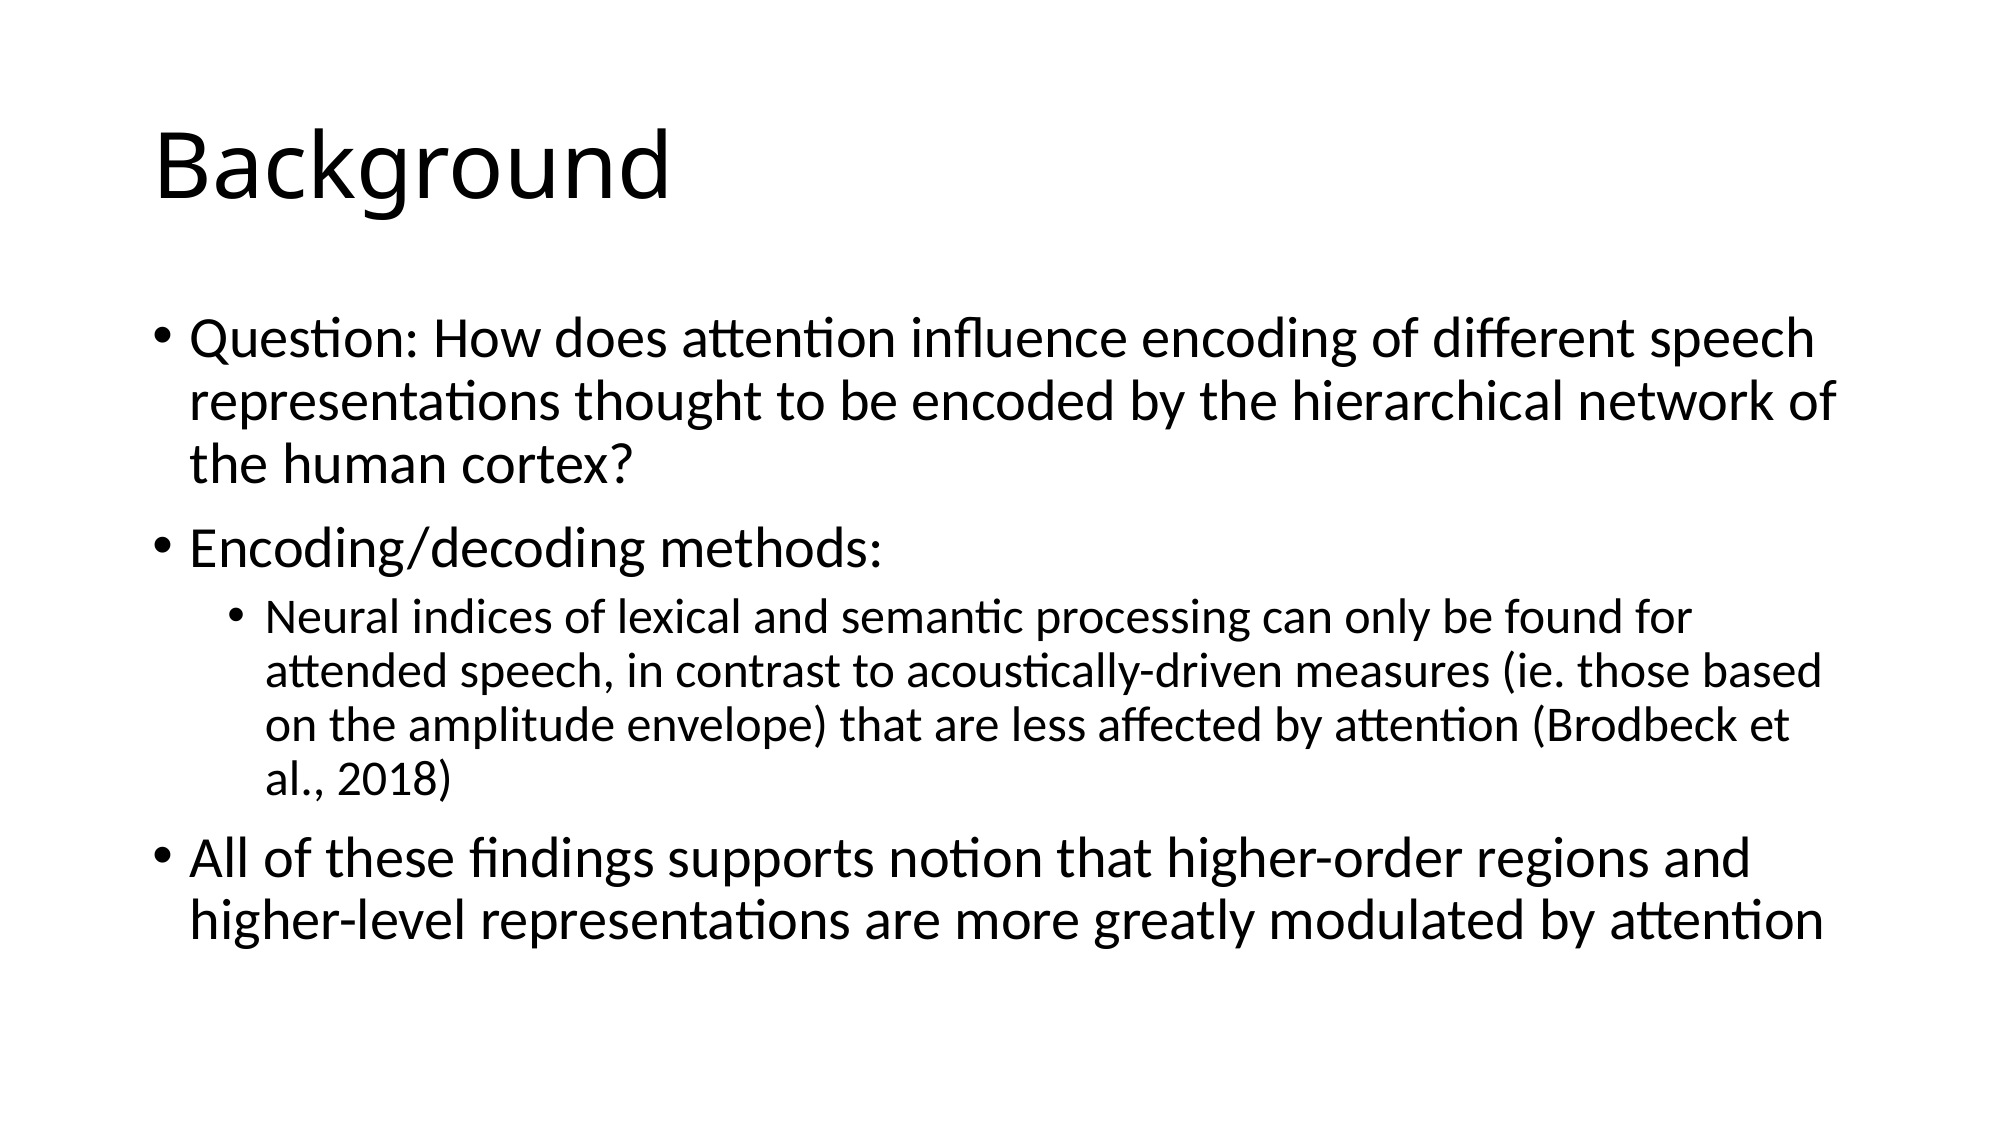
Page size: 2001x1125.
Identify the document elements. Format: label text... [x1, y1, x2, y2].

title Background [137, 59, 1863, 278]
list Question: How does attention influence encoding of different speech representations thought to be encoded by the hierarchical network of the human cortex? Encoding/decoding methods: Neural indices of lexical and semantic processing can only be found for attended speech, in contrast to acoustically-driven measures (ie. those based on the amplitude envelope) that are less affected by attention (Brodbeck et al., 2018) All of these findings supports notion that higher-order regions and higher-level representations are more greatly modulated by attention [137, 299, 1863, 1014]
